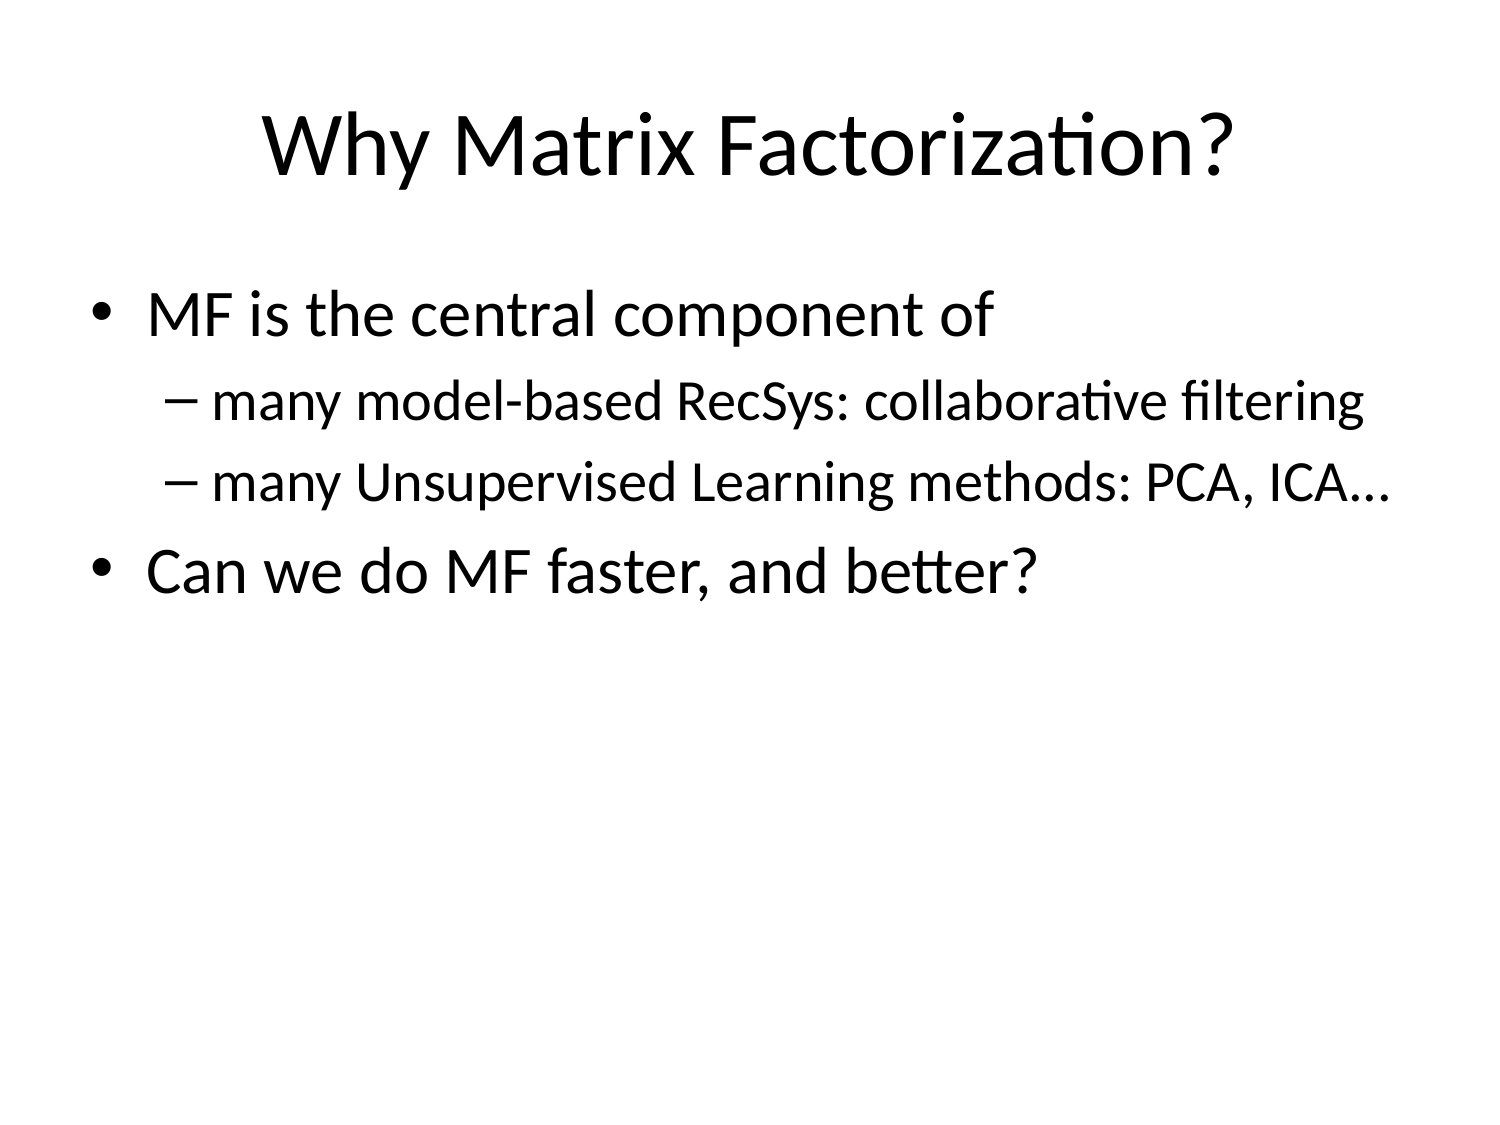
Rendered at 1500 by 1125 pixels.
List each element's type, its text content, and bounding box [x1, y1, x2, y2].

title Why Matrix Factorization? [75, 45, 1425, 233]
list MF is the central component of many model-based RecSys: collaborative filtering many Unsupervised Learning methods: PCA, ICA... Can we do MF faster, and better? [75, 262, 1425, 1005]
